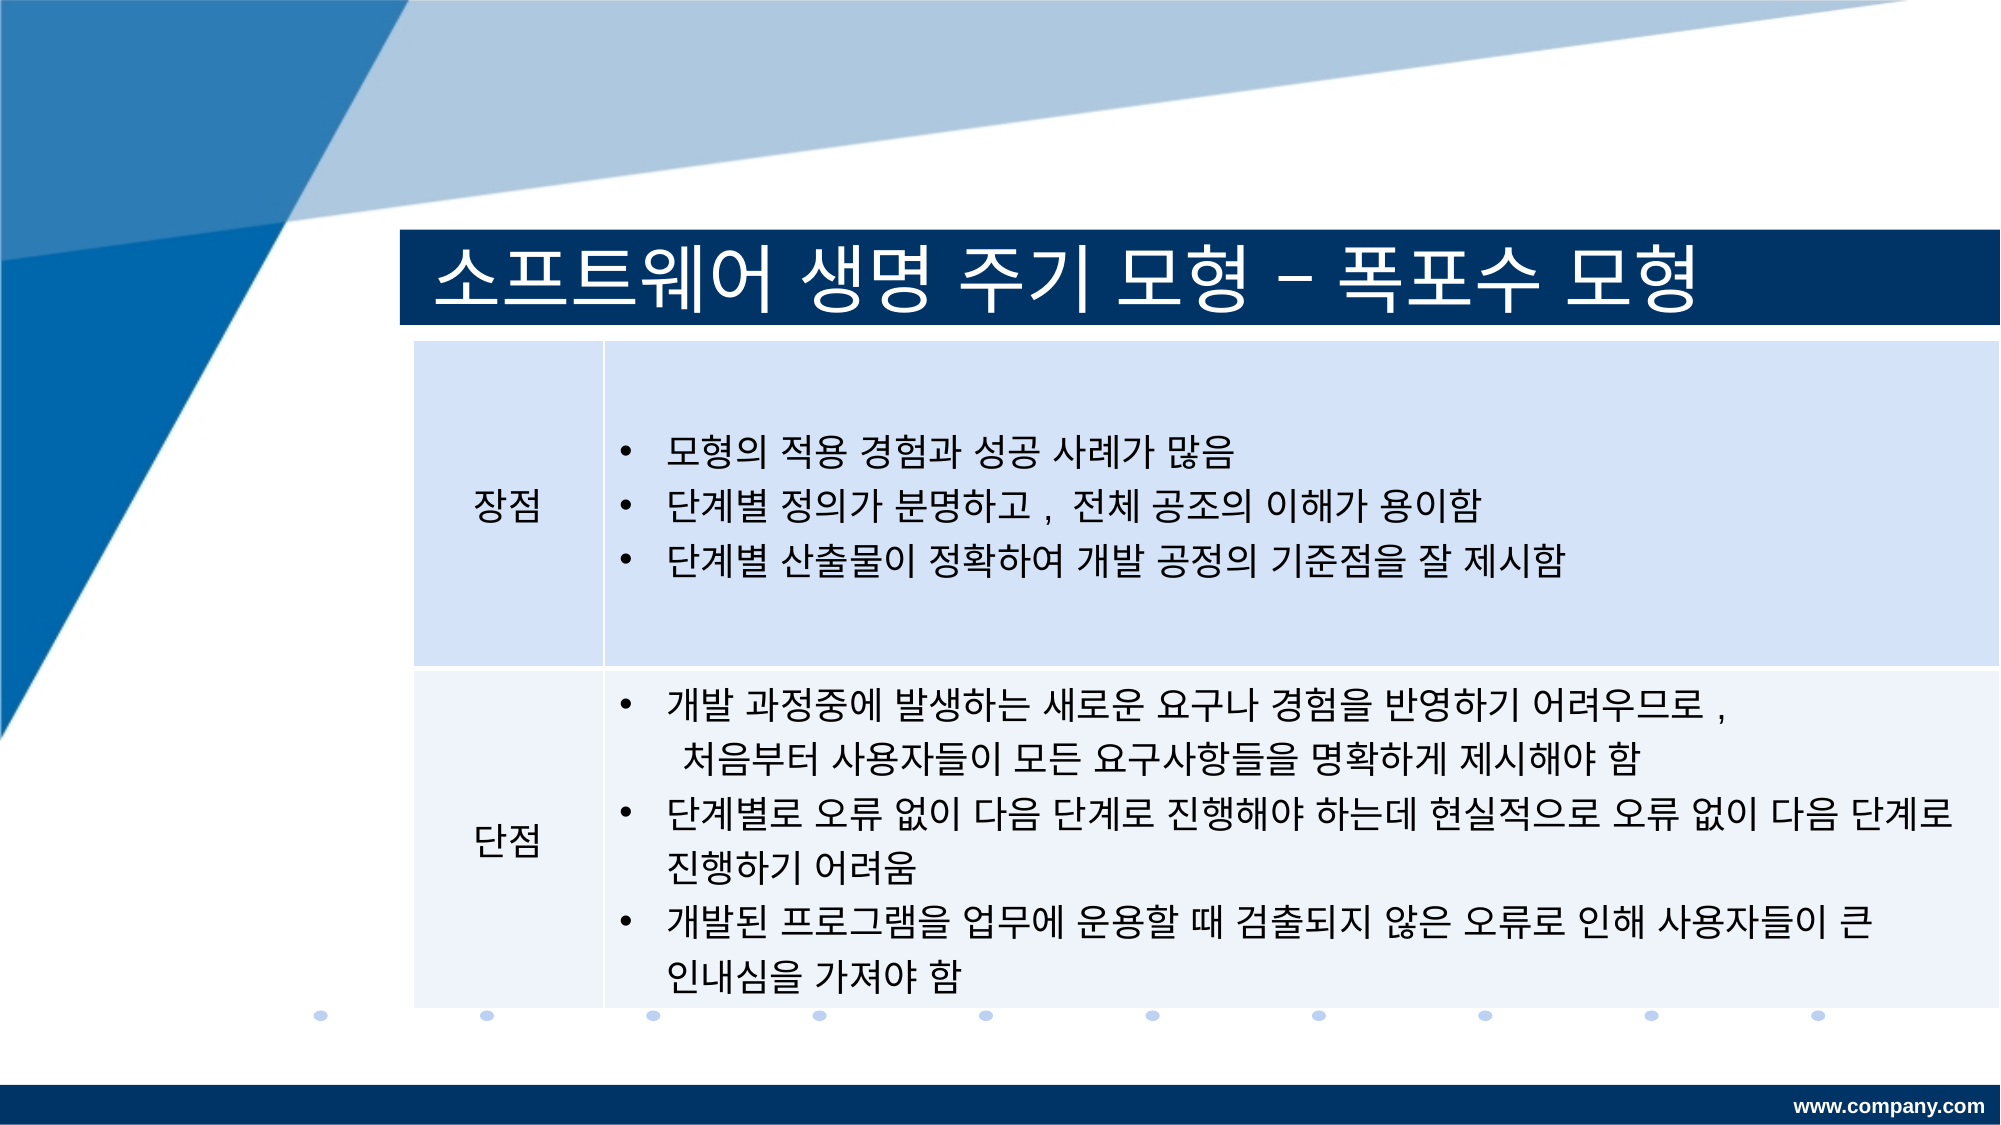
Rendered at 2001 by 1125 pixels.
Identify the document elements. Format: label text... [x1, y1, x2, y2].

table_cell 개발 과정중에 발생하는 새로운 요구나 경험을 반영하기 어려우므로, 처음부터 사용자들이 모든 요구사항들을 명확하게 제시해야 함 단계별로 오류 없이 다음 단계로 진행해야 하는데 현실적으로 오류 없이 다음 단계로 진행하기 어려움 개발된 프로그램을 업무에 운용할 때 검출되지 않은 오류로 인해 사용자들이 큰 인내심을 가져야 함 [605, 671, 1999, 1008]
table_cell 단점 [414, 671, 603, 1008]
title 소프트웨어 생명 주기 모형 – 폭포수 모형 [399, 229, 2000, 325]
table_header 모형의 적용 경험과 성공 사례가 많음 단계별 정의가 분명하고, 전체 공조의 이해가 용이함 단계별 산출물이 정확하여 개발 공정의 기준점을 잘 제시함 [605, 341, 1999, 666]
picture [0, 0, 2000, 842]
table_header 장점 [414, 341, 603, 666]
